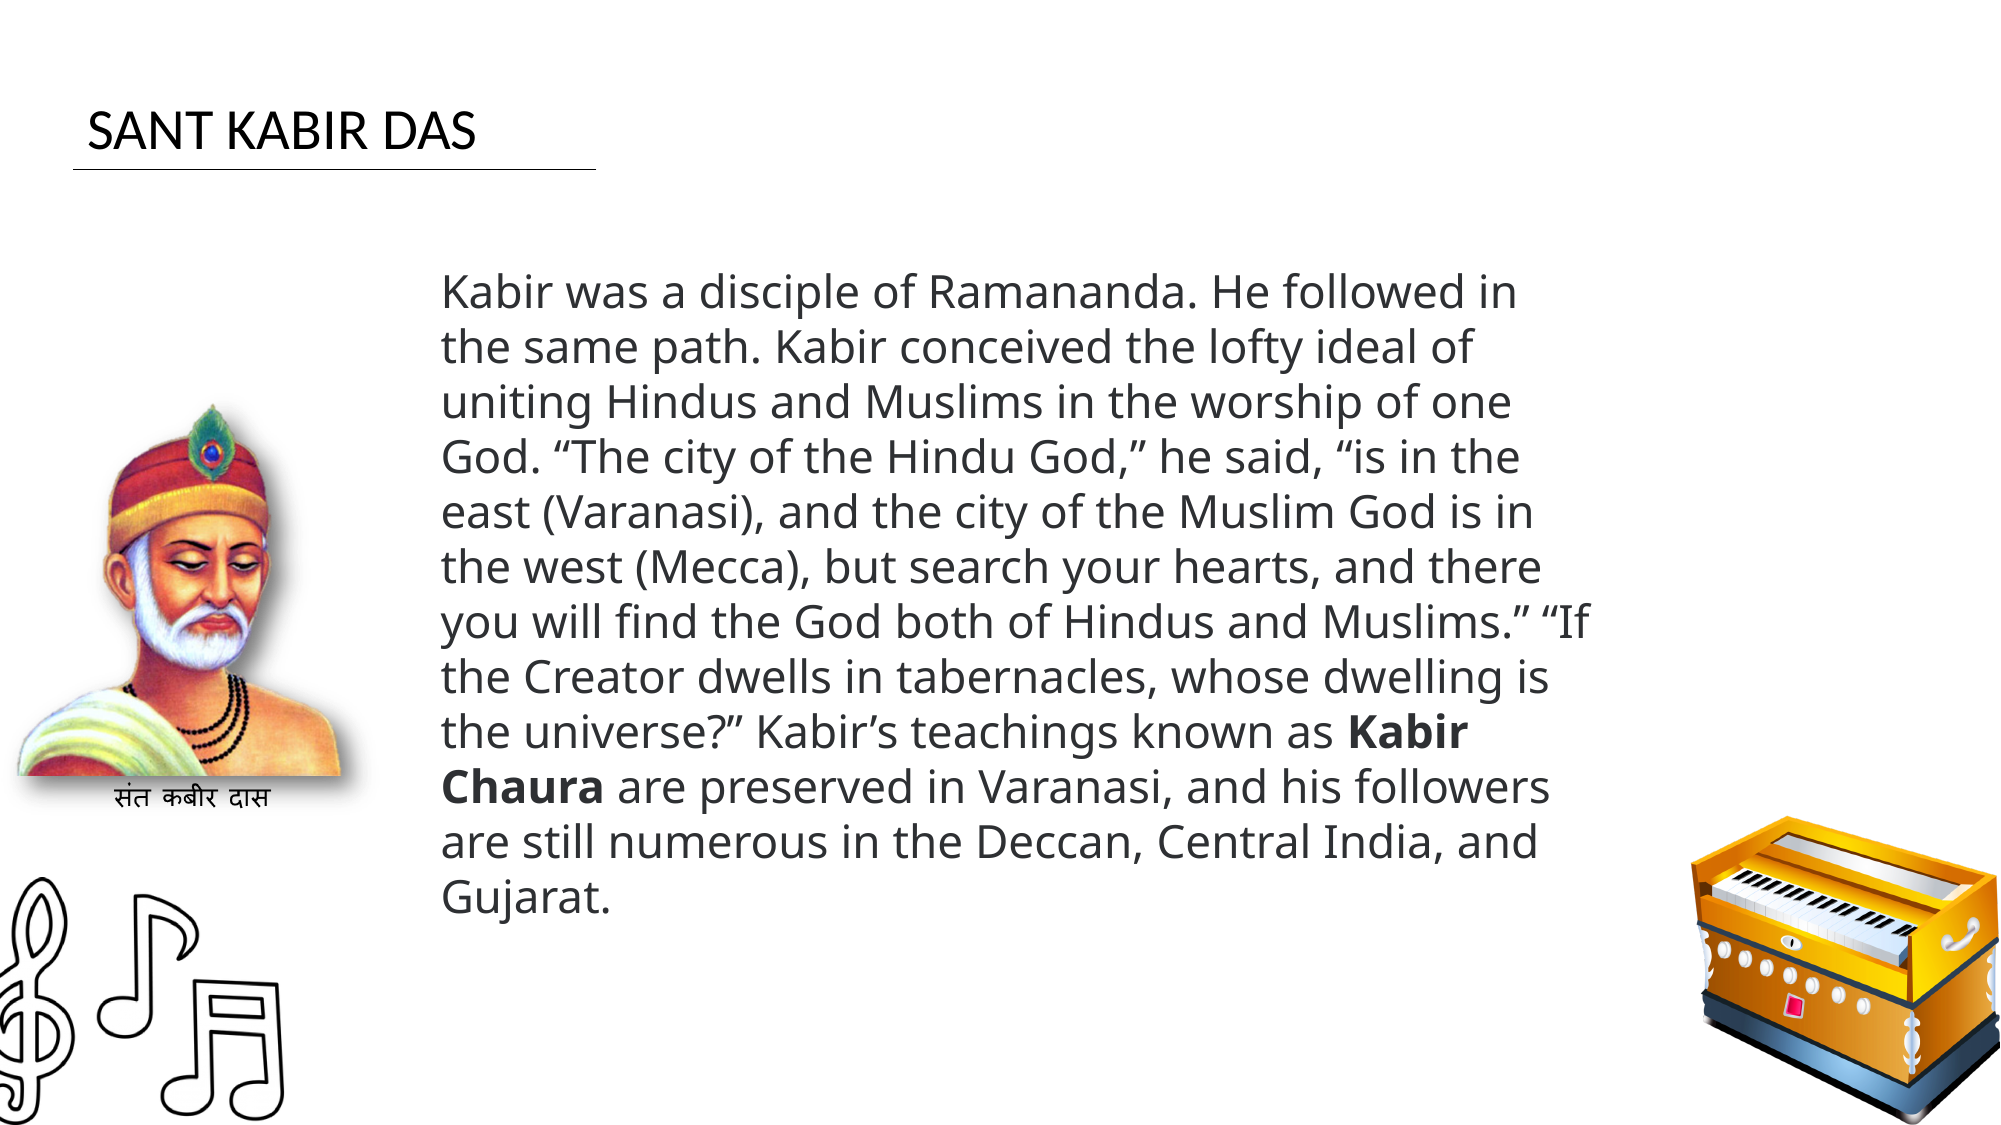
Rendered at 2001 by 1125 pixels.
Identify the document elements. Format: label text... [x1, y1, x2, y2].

text_box Kabir was a disciple of Ramananda. He followed in the same path. Kabir conceived the lofty ideal of uniting Hindus and Muslims in the worship of one God. “The city of the Hindu God,” he said, “is in the east (Varanasi), and the city of the Muslim God is in the west (Mecca), but search your hearts, and there you will find the God both of Hindus and Muslims.” “If the Creator dwells in tabernacles, whose dwelling is the universe?” Kabir’s teachings known as Kabir Chaura are preserved in Varanasi, and his followers are still numerous in the Deccan, Central India, and Gujarat. [425, 255, 1612, 930]
text_box SANT KABIR DAS [72, 83, 531, 169]
picture [1690, 815, 2000, 1125]
picture [0, 877, 302, 1125]
picture [0, 392, 380, 816]
